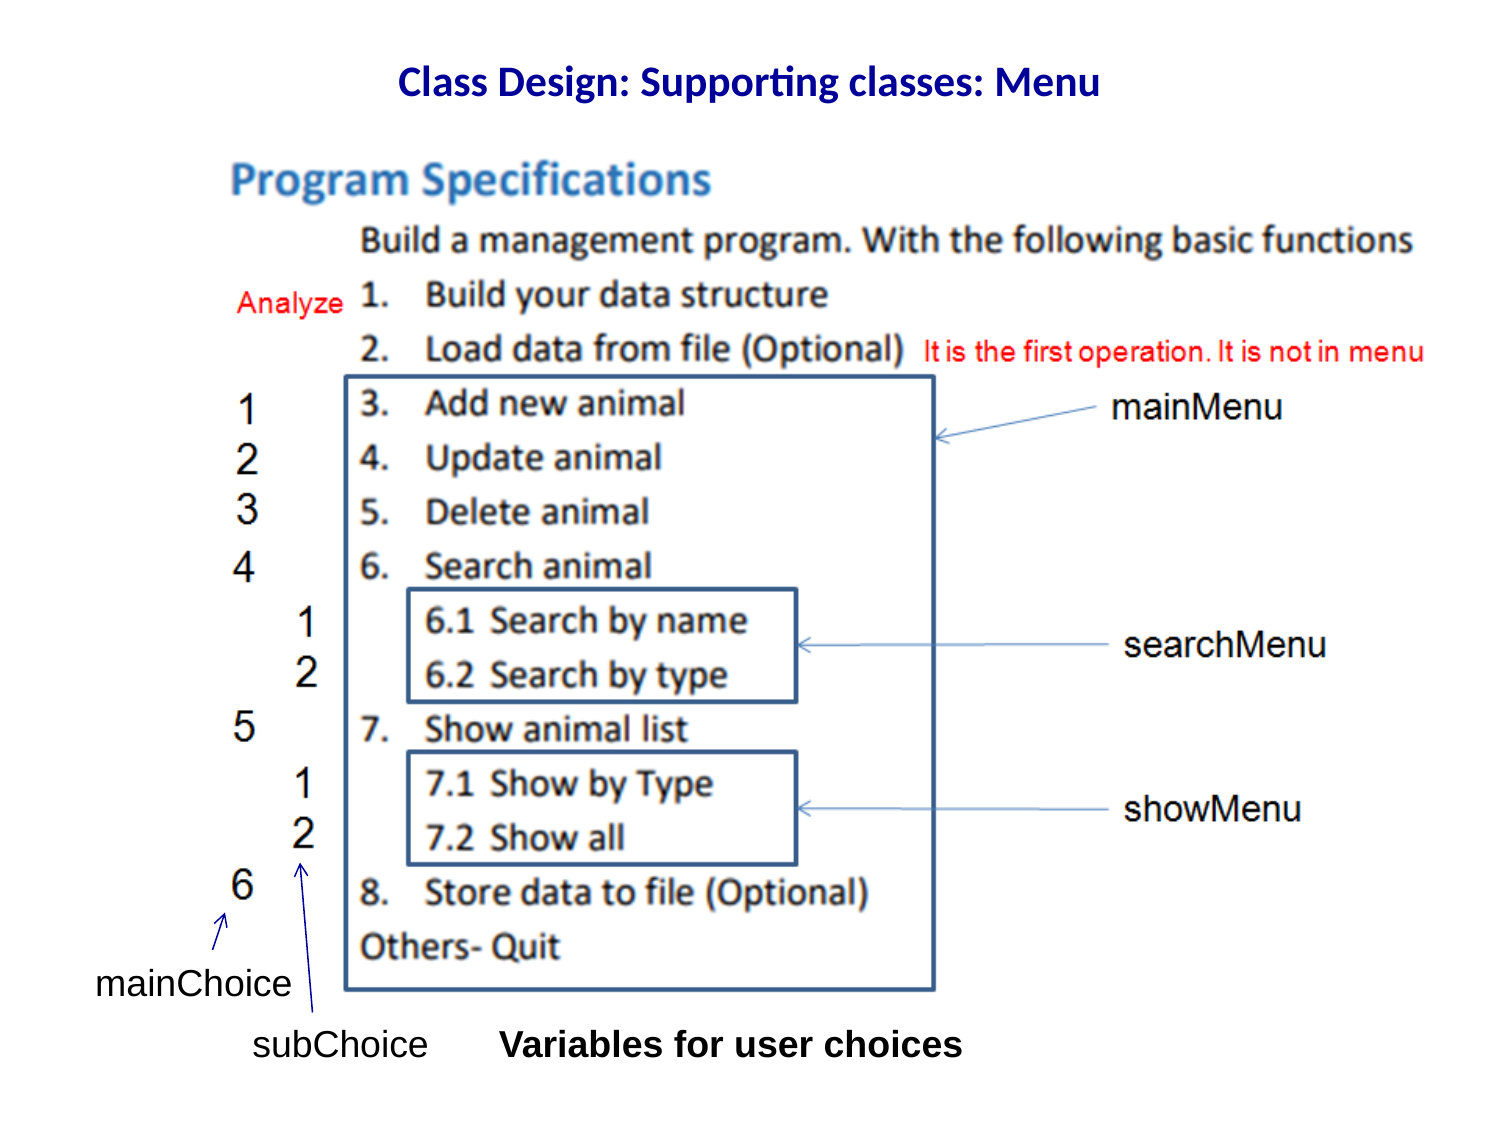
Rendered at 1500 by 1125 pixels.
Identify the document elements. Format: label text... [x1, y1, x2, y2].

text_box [212, 912, 226, 951]
text_box subChoice [237, 1012, 462, 1073]
title Class Design: Supporting classes: Menu [74, 44, 1426, 113]
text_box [299, 862, 313, 1013]
picture [224, 157, 1438, 1001]
text_box Variables for user choices [462, 1012, 1000, 1073]
text_box mainChoice [62, 951, 293, 1012]
